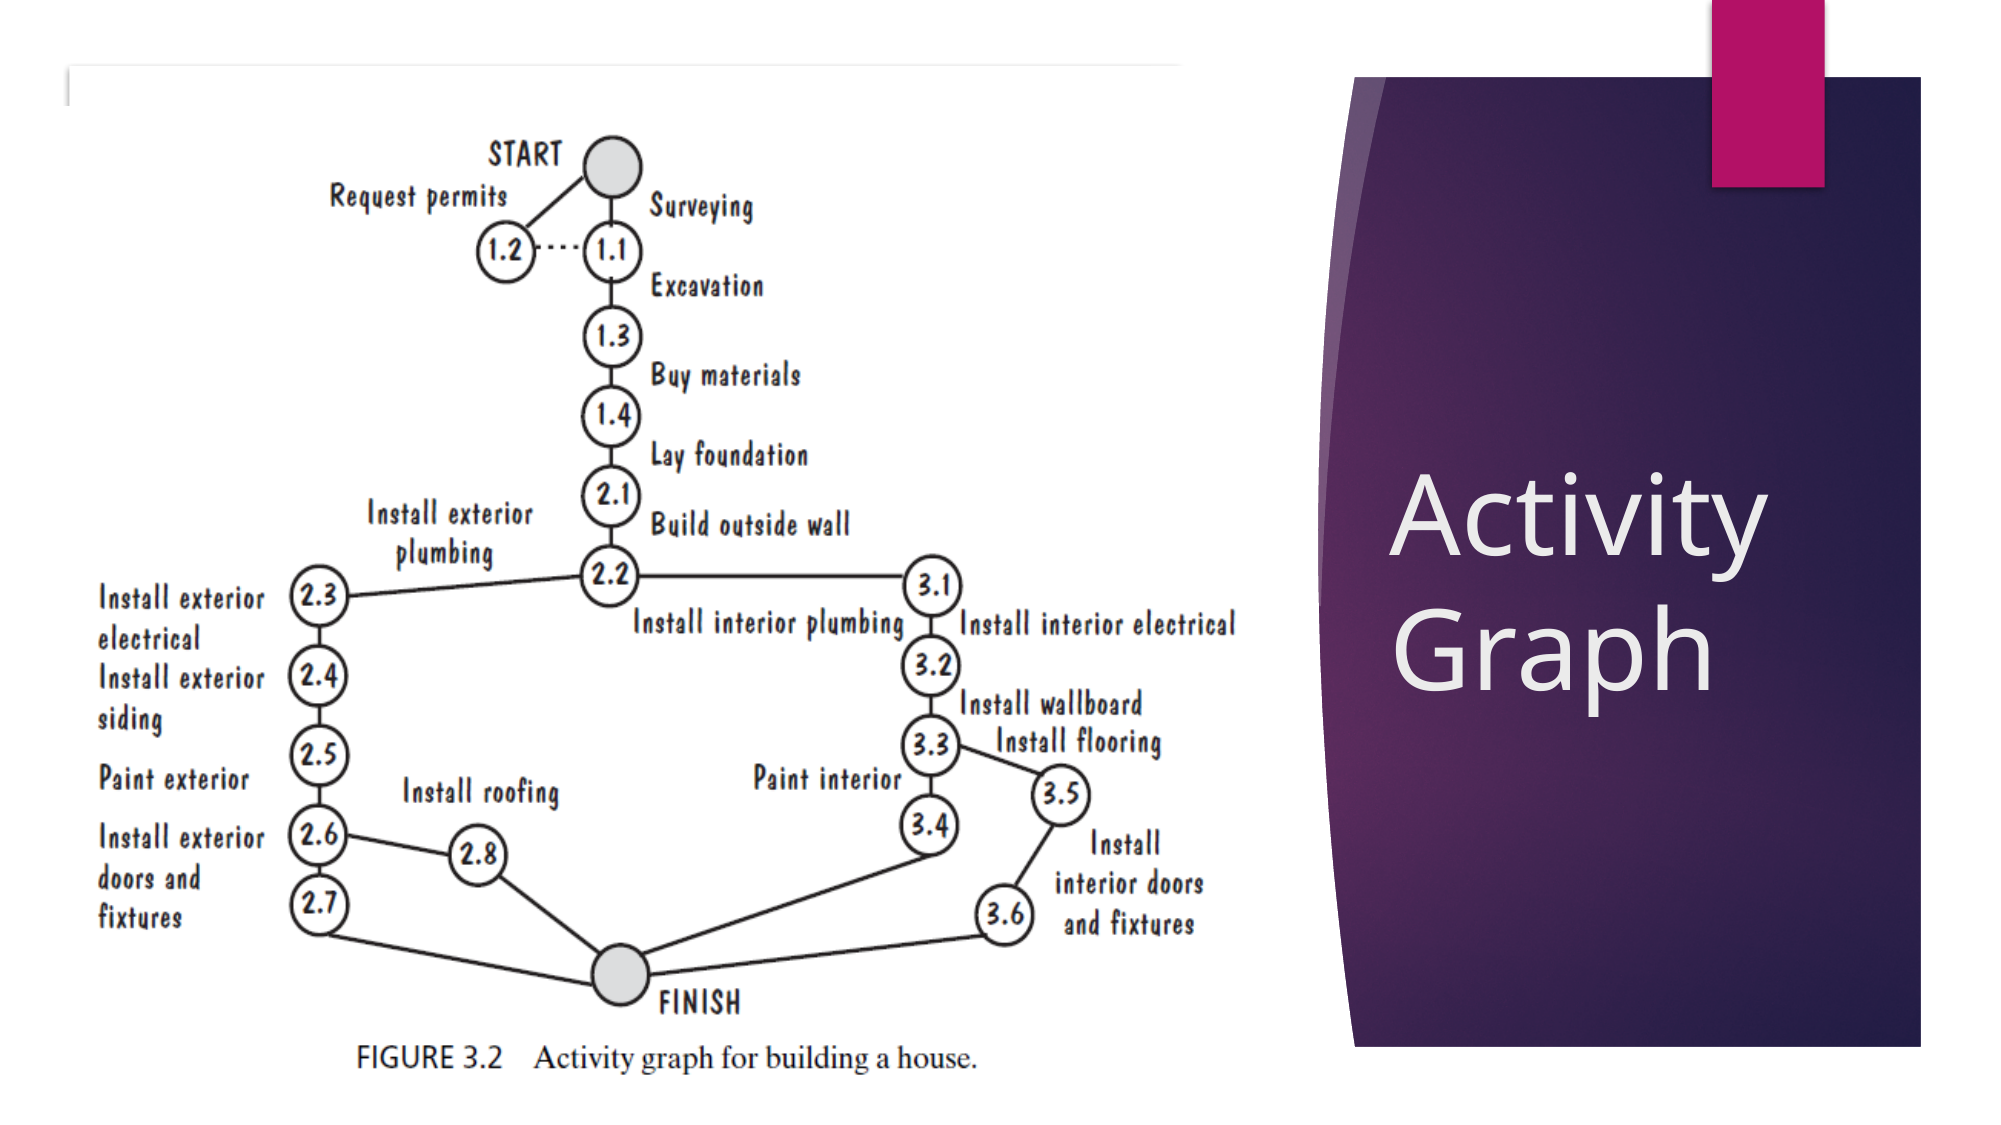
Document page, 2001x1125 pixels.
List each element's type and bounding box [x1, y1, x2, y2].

list [51, 106, 1280, 1088]
text_box [0, 0, 2000, 1125]
text_box [69, 64, 1367, 1060]
